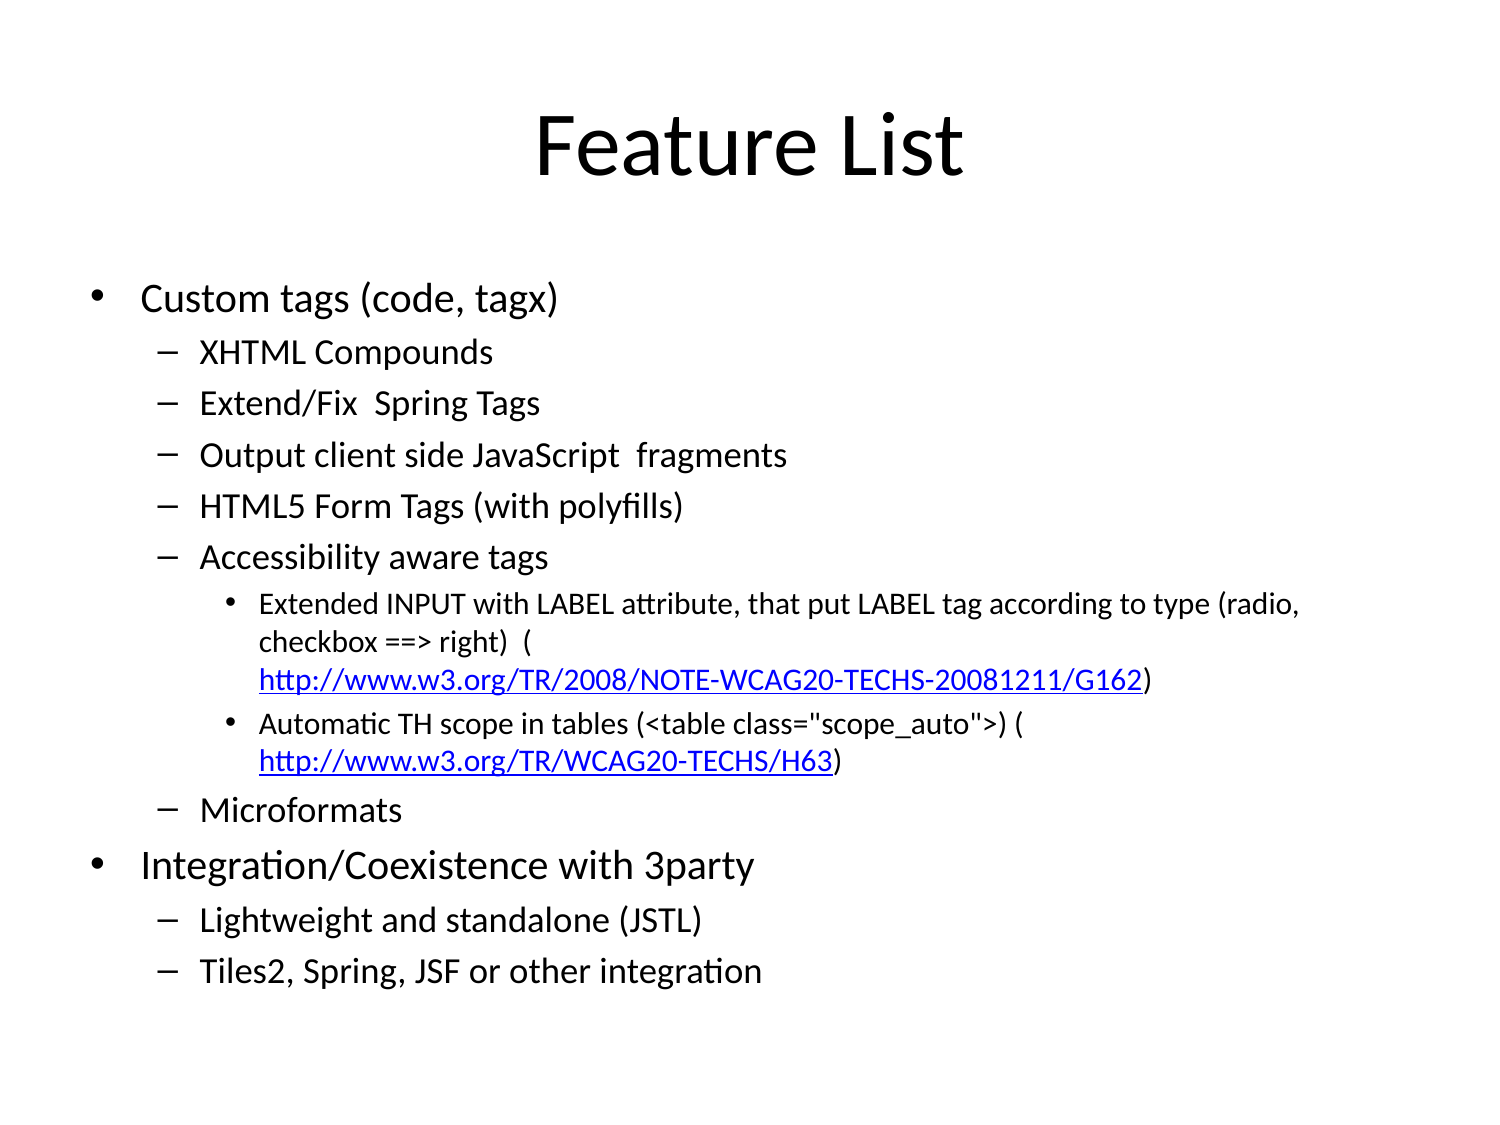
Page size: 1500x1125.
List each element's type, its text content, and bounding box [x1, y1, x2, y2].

title Feature List [75, 45, 1425, 233]
list Custom tags (code, tagx) XHTML Compounds Extend/Fix Spring Tags Output client side JavaScript fragments HTML5 Form Tags (with polyfills) Accessibility aware tags Extended INPUT with LABEL attribute, that put LABEL tag according to type (radio, checkbox ==> right) (http://www.w3.org/TR/2008/NOTE-WCAG20-TECHS-20081211/G162) Automatic TH scope in tables (<table class="scope_auto">) (http://www.w3.org/TR/WCAG20-TECHS/H63) Microformats Integration/Coexistence with 3party Lightweight and standalone (JSTL) Tiles2, Spring, JSF or other integration [75, 262, 1425, 1005]
